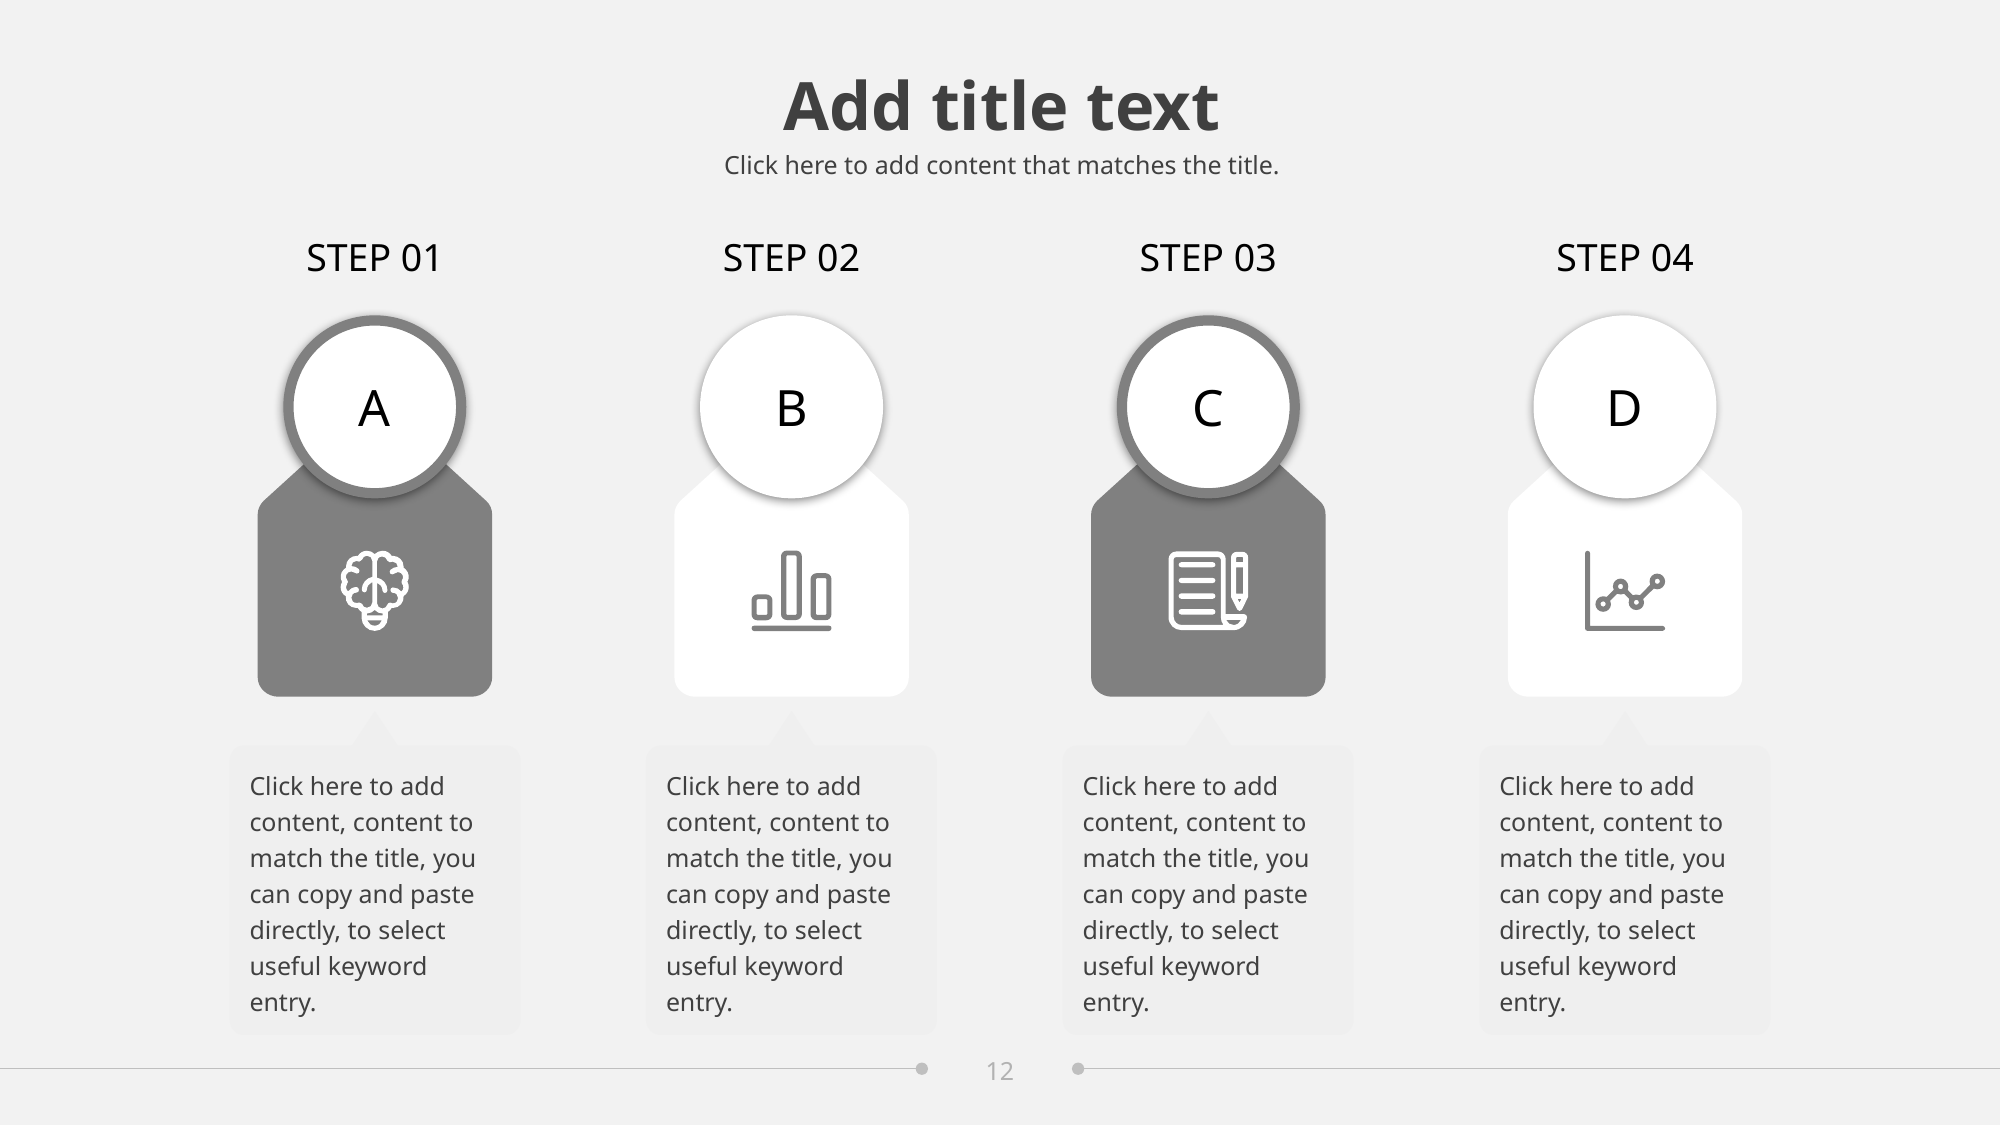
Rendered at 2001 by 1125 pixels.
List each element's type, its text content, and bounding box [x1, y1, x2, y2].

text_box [647, 56, 1358, 186]
slide_number 12 [921, 1042, 1079, 1103]
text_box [1479, 219, 1771, 1035]
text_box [1062, 219, 1354, 1035]
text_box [229, 219, 521, 1035]
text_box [645, 219, 938, 1035]
